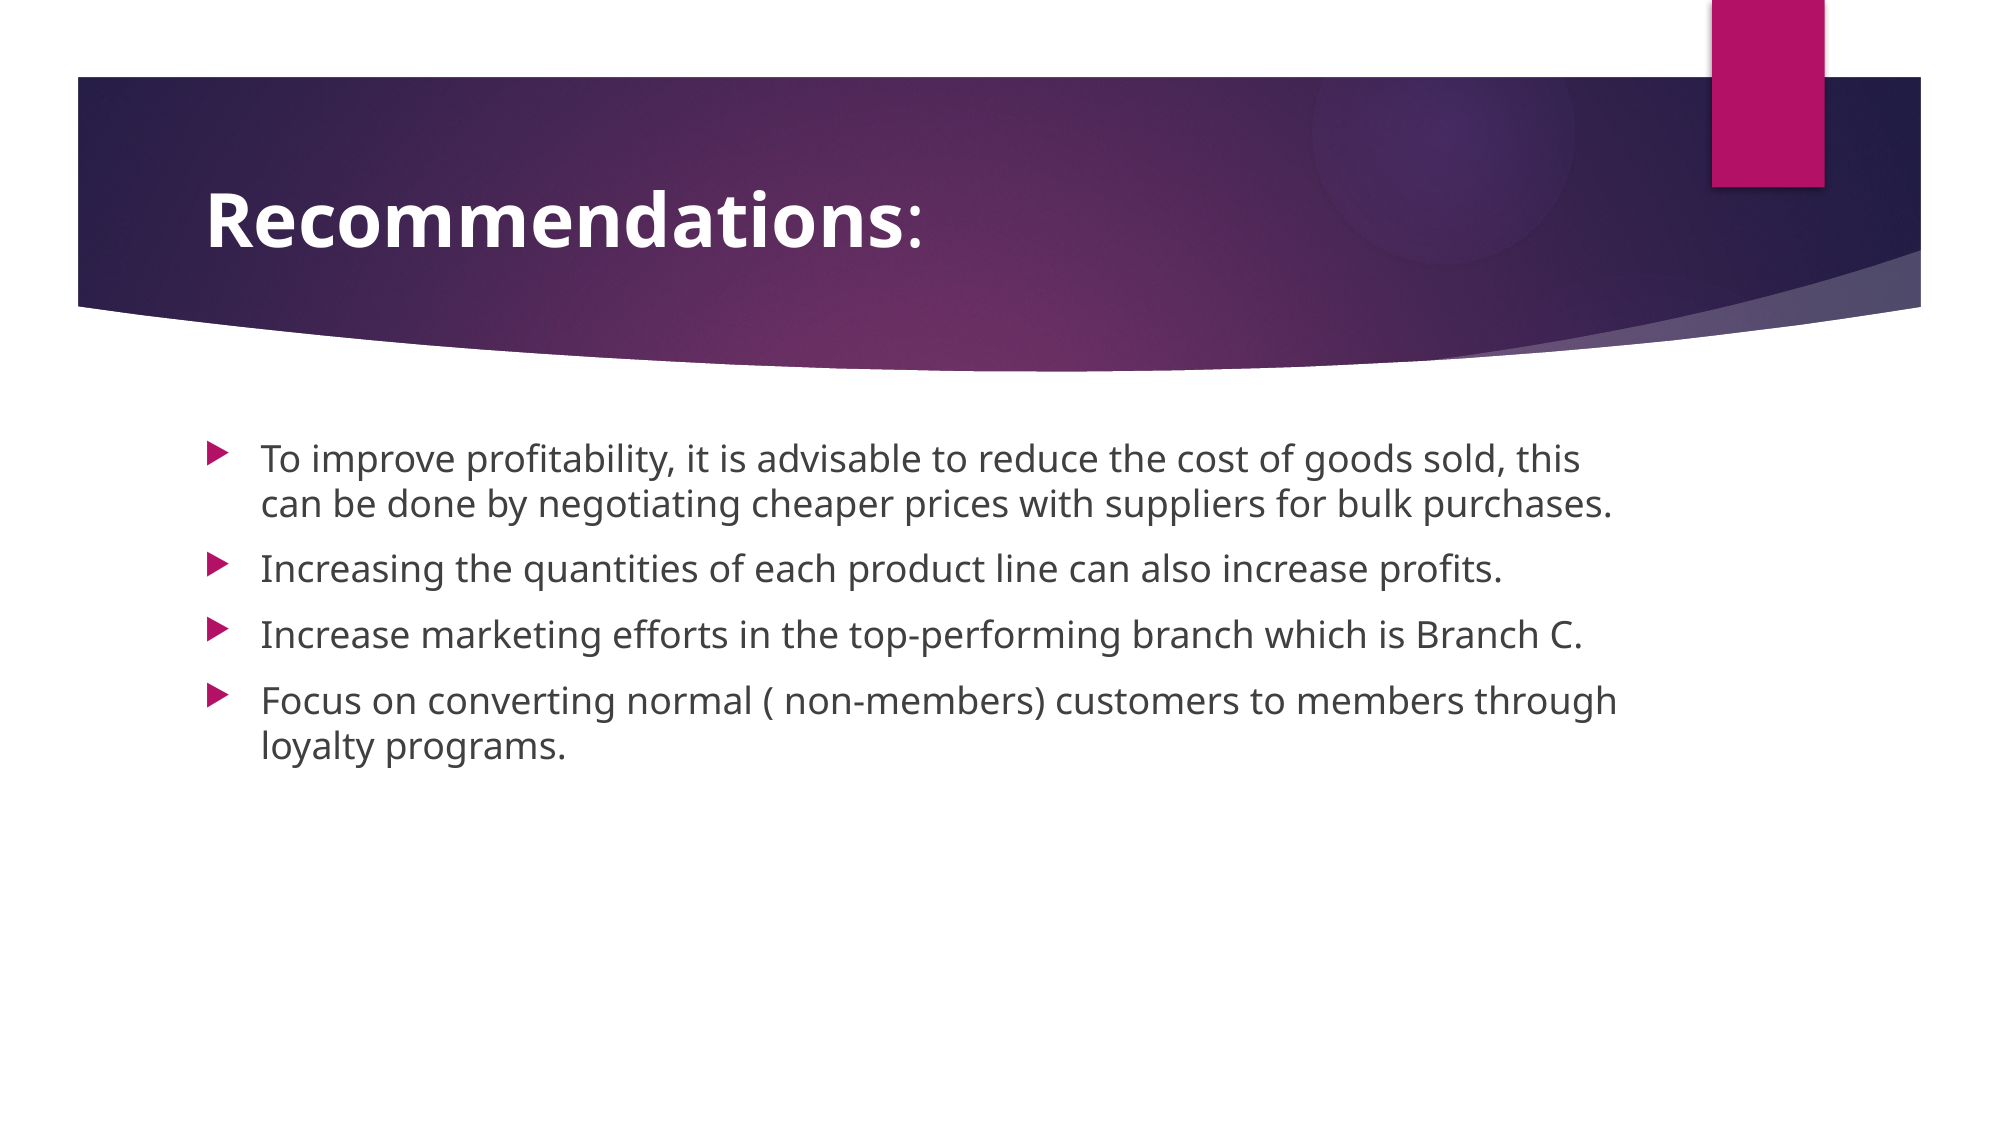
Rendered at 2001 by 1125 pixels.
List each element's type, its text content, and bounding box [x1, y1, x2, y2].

list To improve profitability, it is advisable to reduce the cost of goods sold, this can be done by negotiating cheaper prices with suppliers for bulk purchases. Increasing the quantities of each product line can also increase profits. Increase marketing efforts in the top-performing branch which is Branch C. Focus on converting normal ( non-members) customers to members through loyalty programs. [189, 427, 1638, 988]
title Recommendations: [189, 159, 1627, 276]
